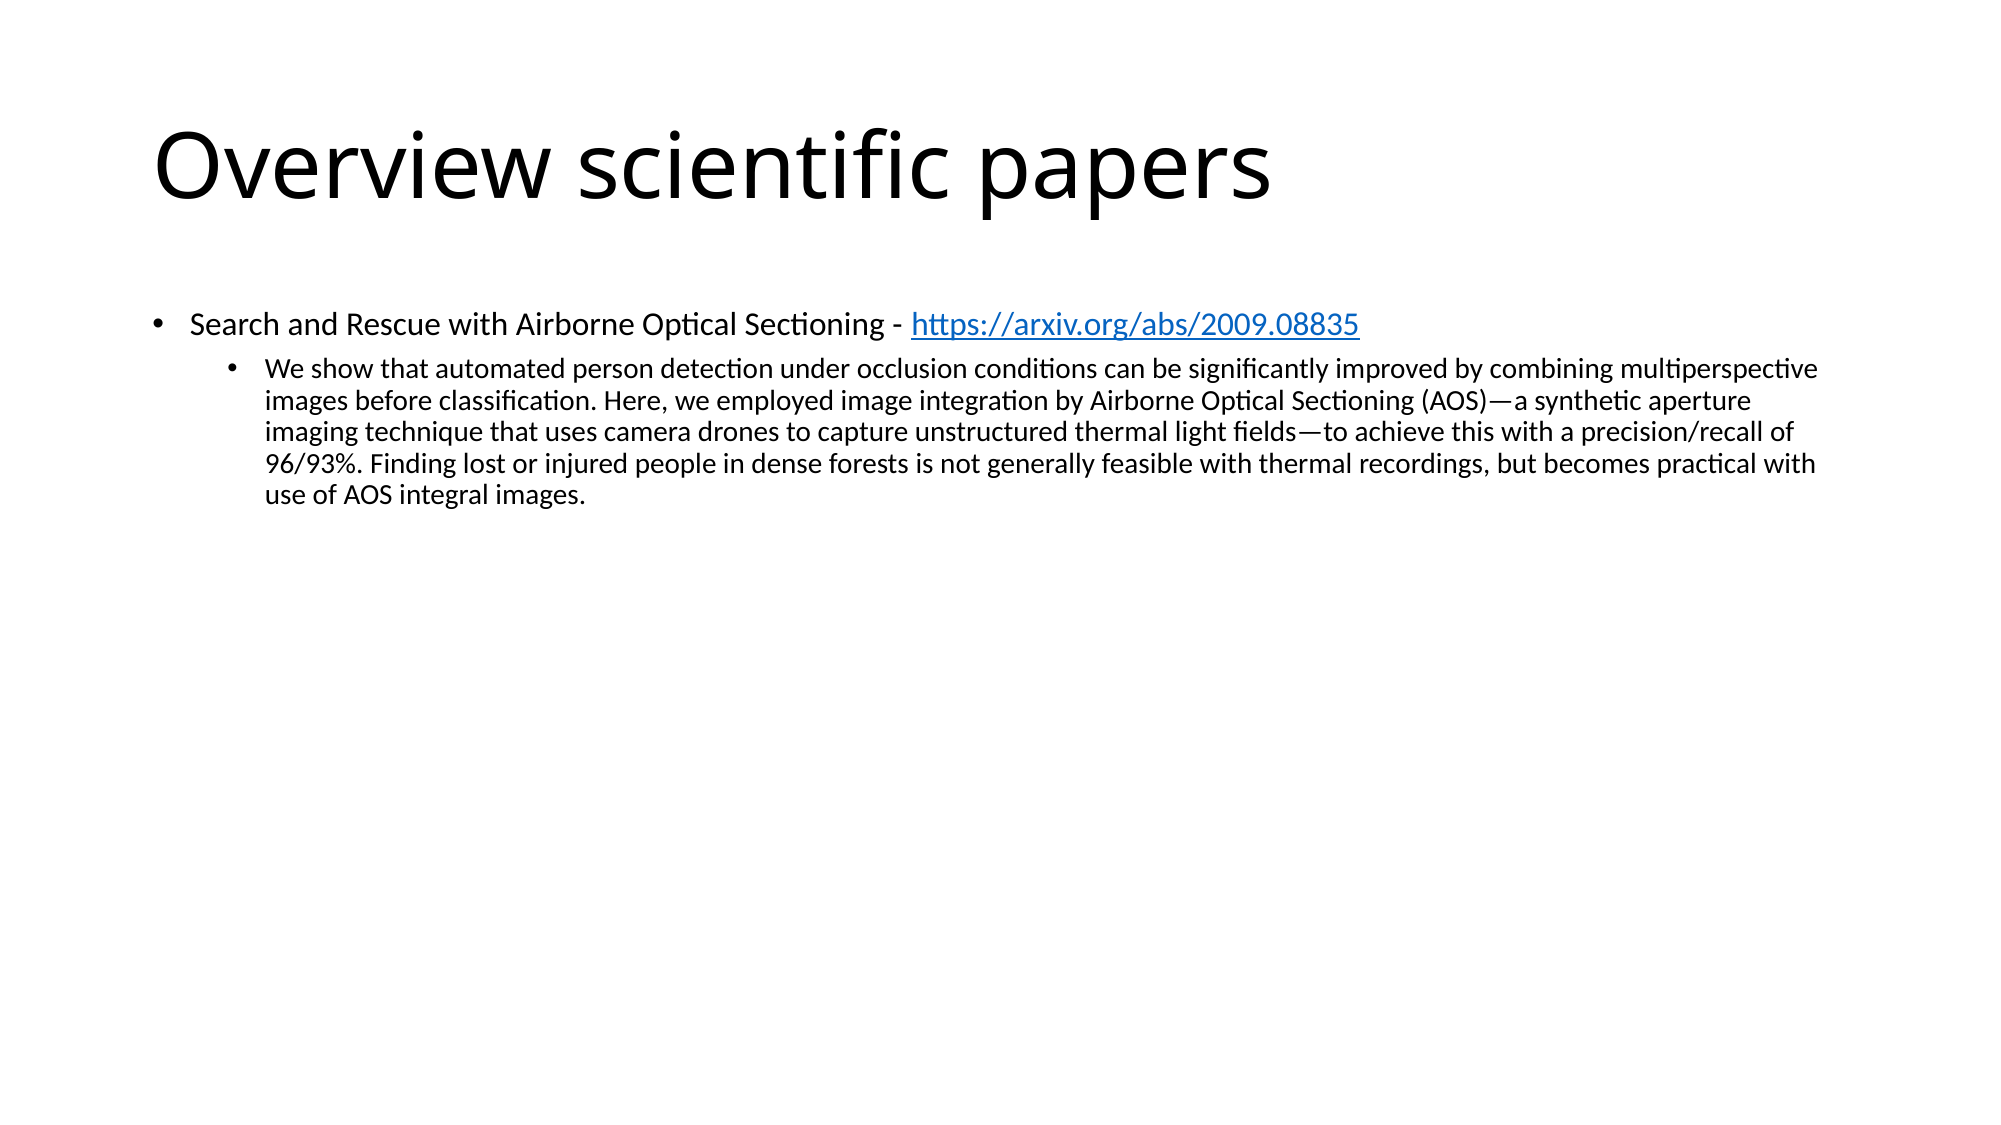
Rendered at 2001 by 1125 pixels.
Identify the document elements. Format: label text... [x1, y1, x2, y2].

list Search and Rescue with Airborne Optical Sectioning - https://arxiv.org/abs/2009.08835 We show that automated person detection under occlusion conditions can be significantly improved by combining multiperspective images before classification. Here, we employed image integration by Airborne Optical Sectioning (AOS)—a synthetic aperture imaging technique that uses camera drones to capture unstructured thermal light fields—to achieve this with a precision/recall of 96/93%. Finding lost or injured people in dense forests is not generally feasible with thermal recordings, but becomes practical with use of AOS integral images. [137, 299, 1863, 1014]
title Overview scientific papers [137, 59, 1863, 278]
